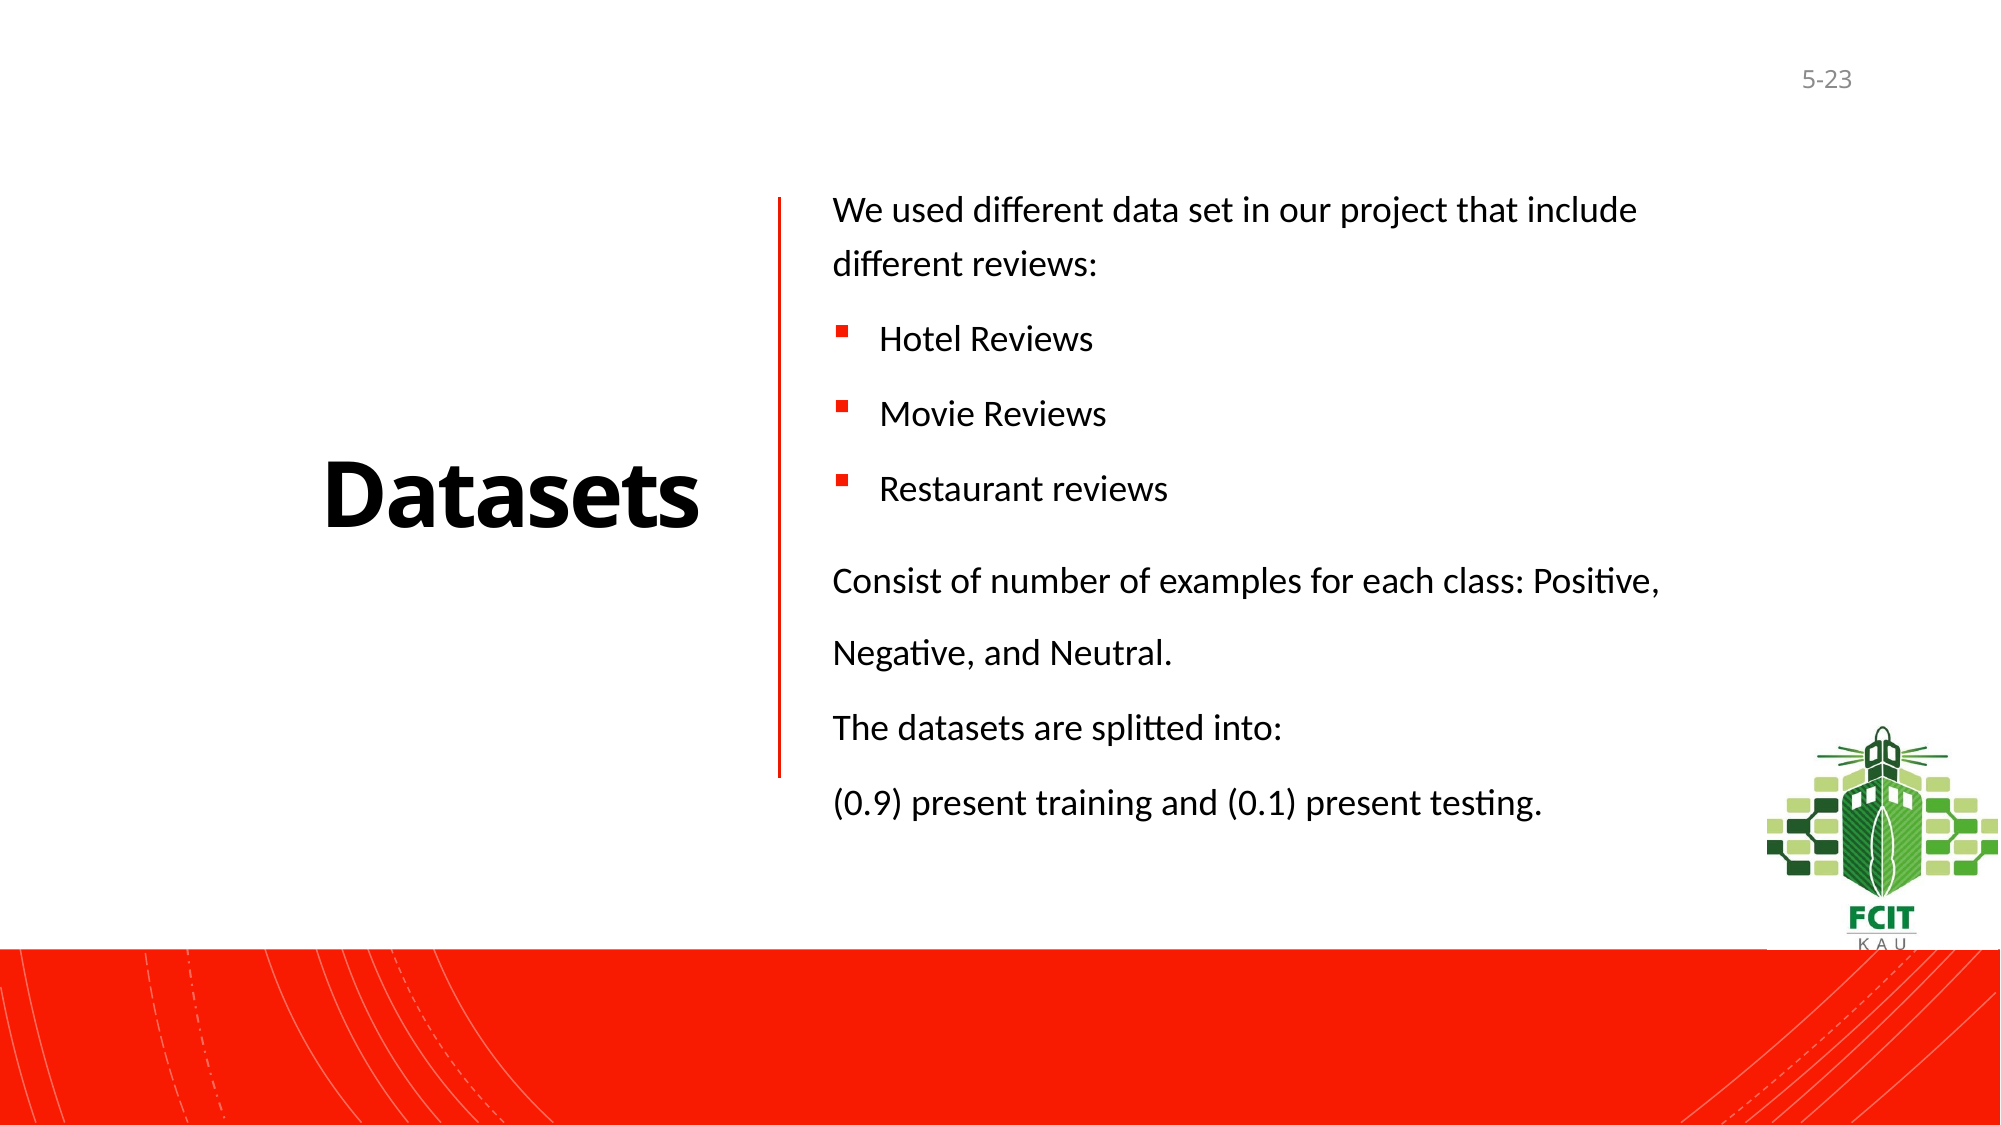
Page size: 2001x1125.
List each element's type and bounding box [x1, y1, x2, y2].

text_box [1996, 951, 2000, 1125]
picture [1767, 719, 1998, 950]
text_box [1996, 0, 2000, 951]
text_box [0, 0, 1996, 1125]
